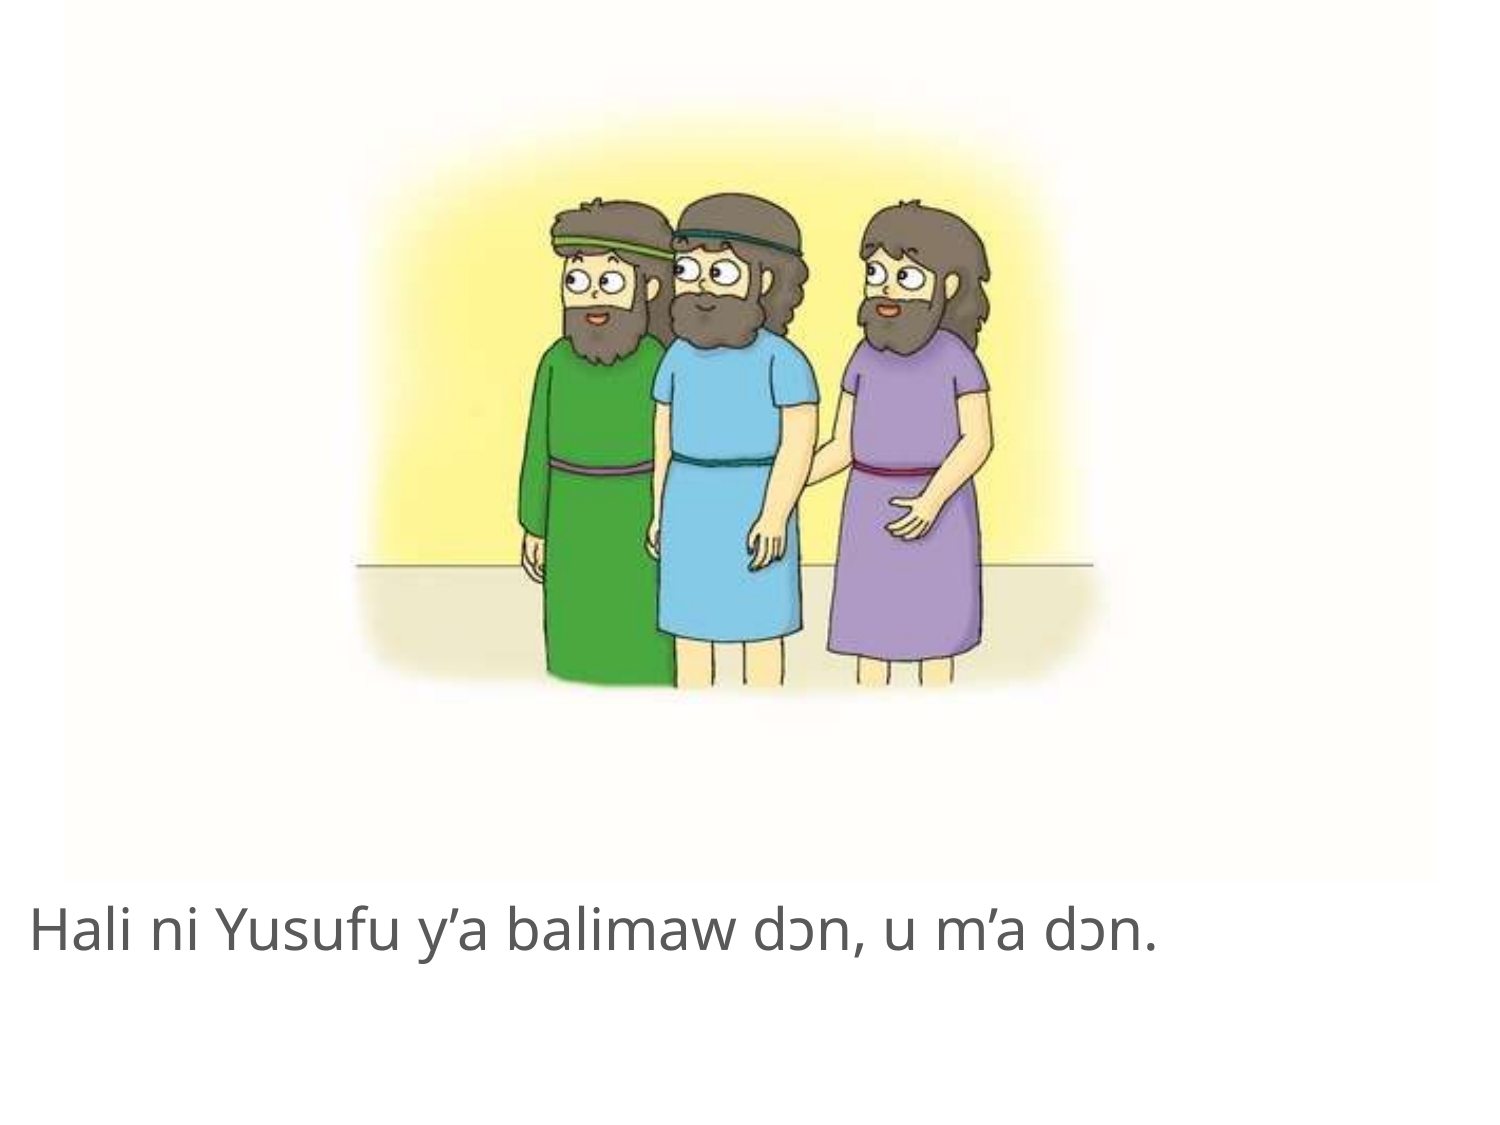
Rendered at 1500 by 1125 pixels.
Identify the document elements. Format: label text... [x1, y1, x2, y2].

picture [64, 0, 1436, 882]
text_box Hali ni Yusufu y’a balimaw dɔn, u m’a dɔn. [13, 884, 1499, 970]
